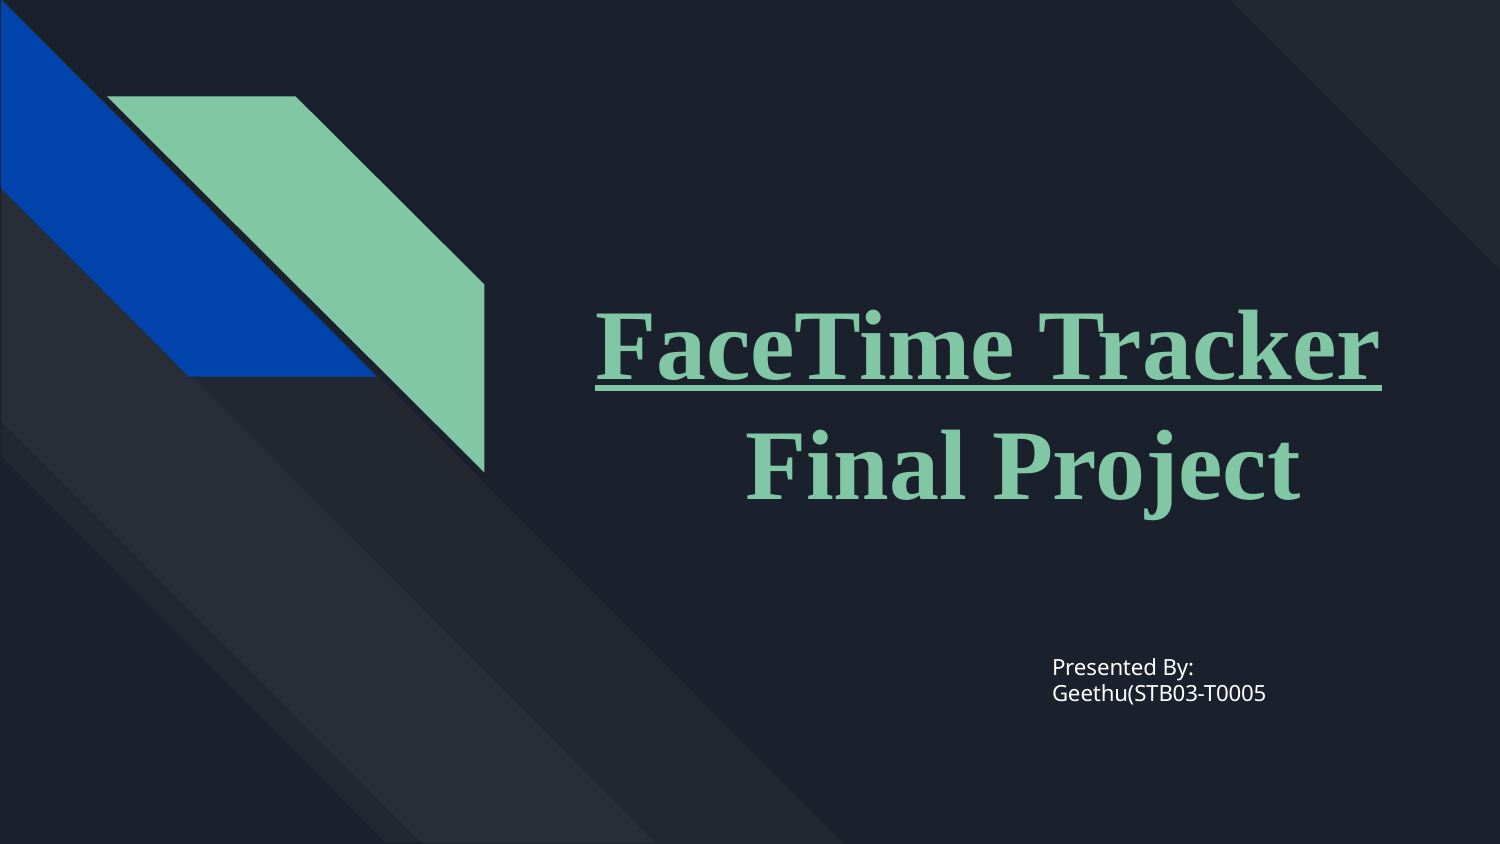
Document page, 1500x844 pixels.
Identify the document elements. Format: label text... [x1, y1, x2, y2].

subtitle Presented By: Geethu(STB03-T0005 [1037, 638, 1380, 722]
title FaceTime Tracker Final Project [580, 264, 1404, 524]
